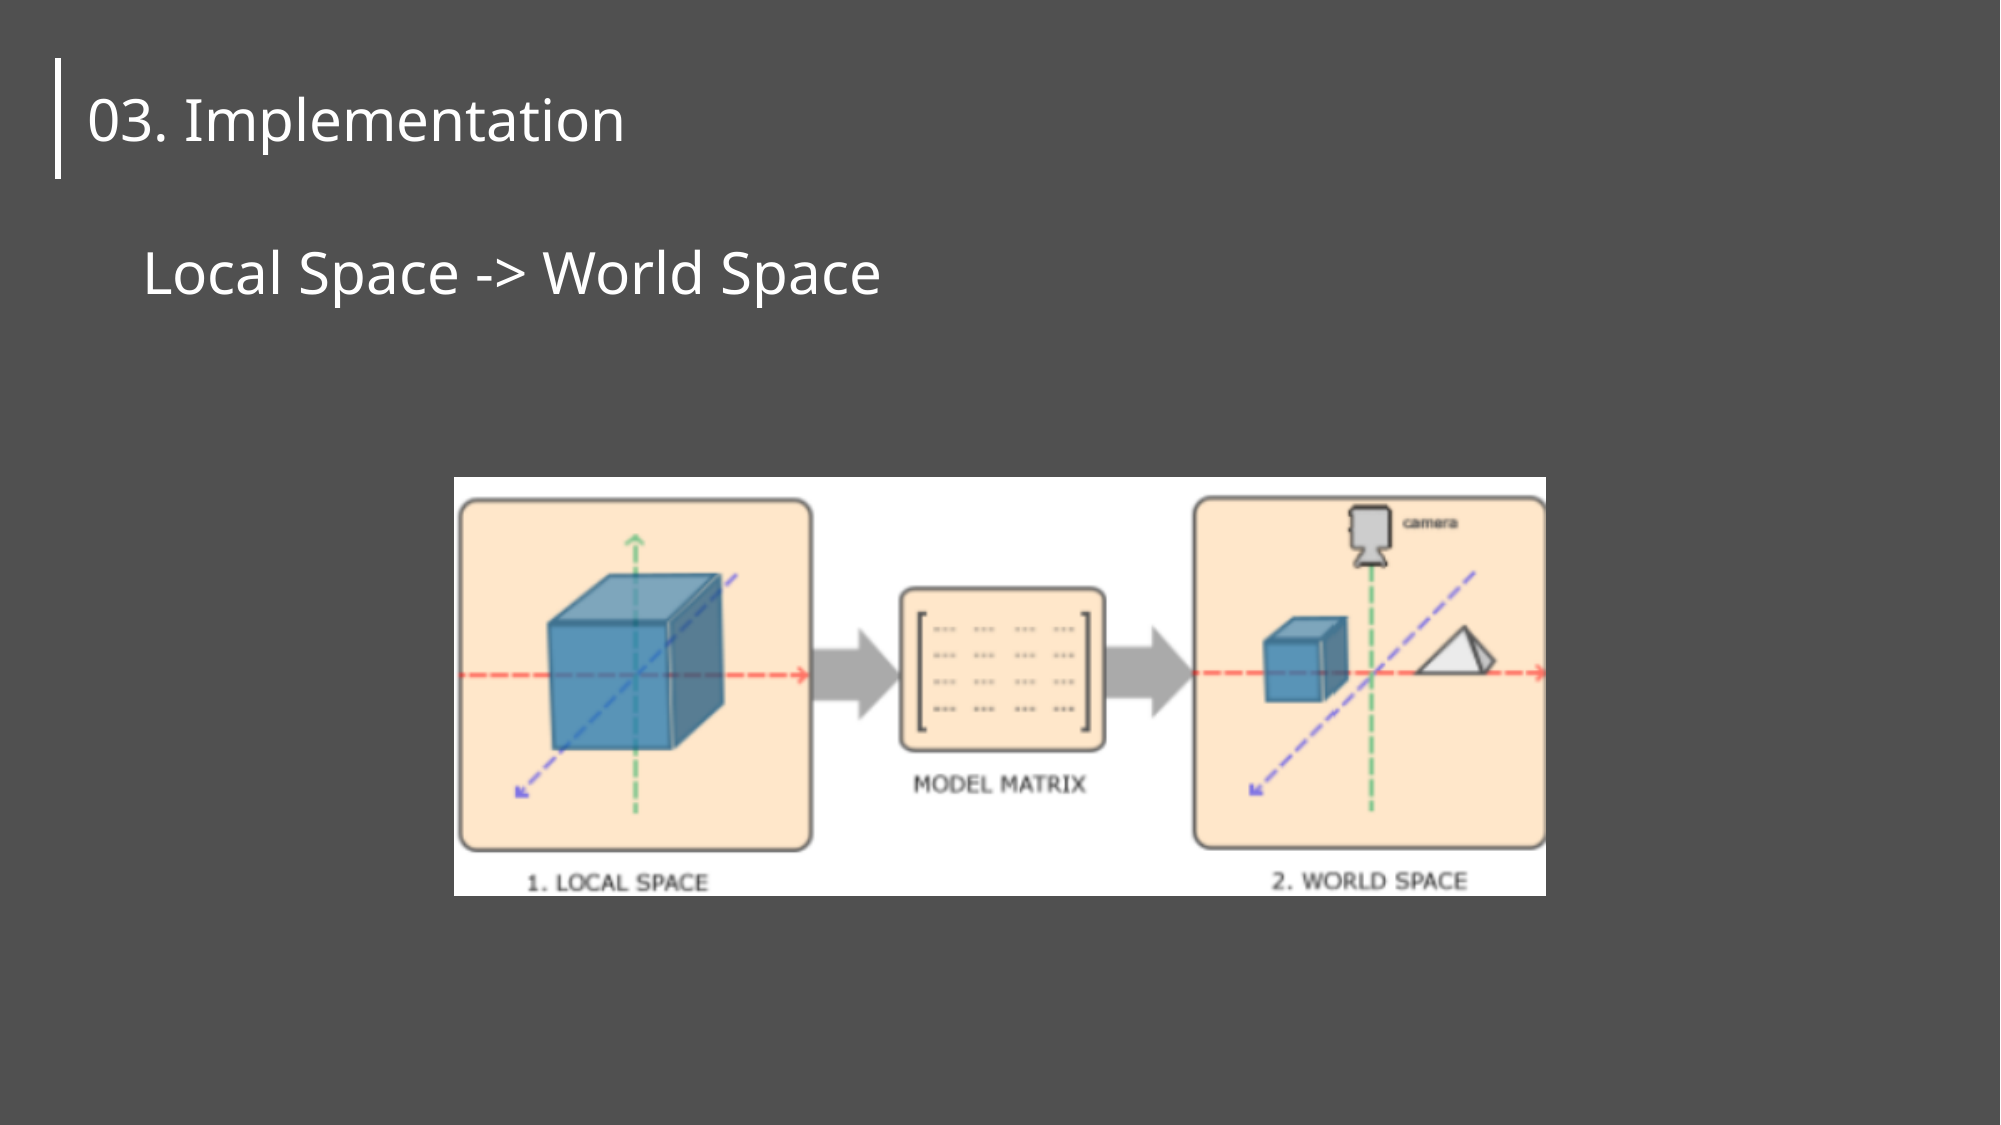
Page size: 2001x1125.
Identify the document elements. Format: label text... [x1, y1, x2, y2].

text_box 03. Implementation [72, 75, 670, 161]
picture [453, 476, 1547, 897]
text_box Local Space -> World Space [127, 228, 954, 314]
